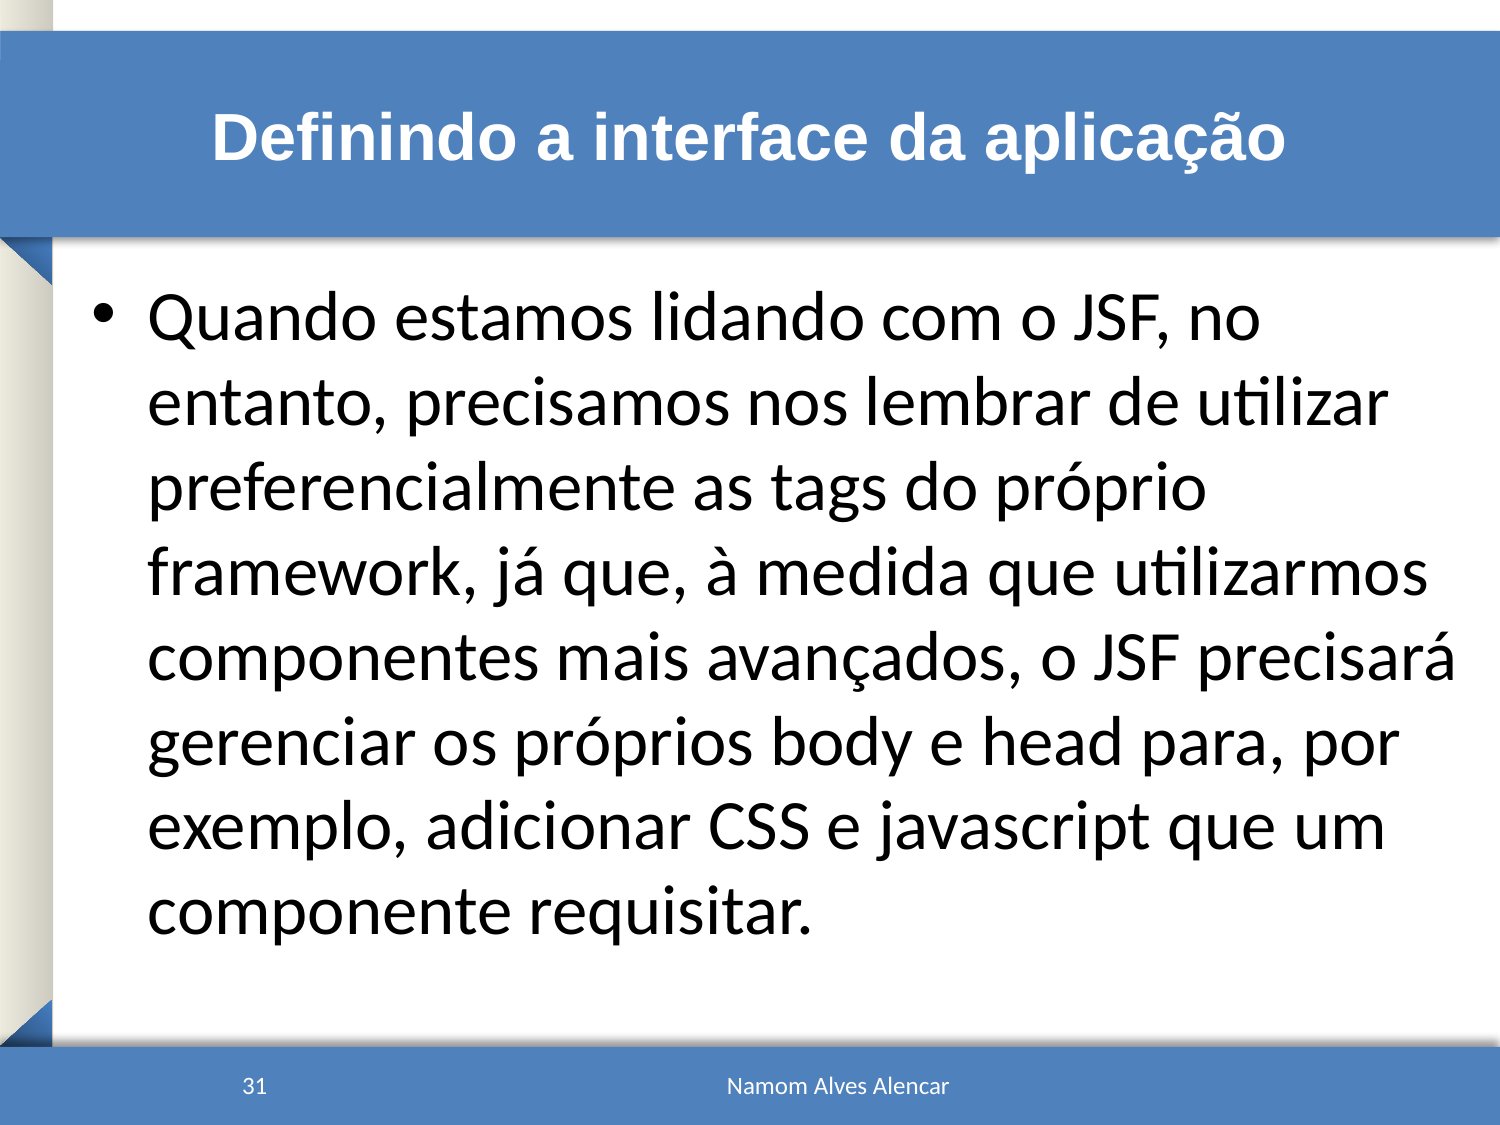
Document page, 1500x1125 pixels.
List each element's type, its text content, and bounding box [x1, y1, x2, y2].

footer Namom Alves Alencar [601, 1054, 1077, 1115]
slide_number 31 [227, 1054, 578, 1115]
list Quando estamos lidando com o JSF, no entanto, precisamos nos lembrar de utilizar preferencialmente as tags do próprio framework, já que, à medida que utilizarmos componentes mais avançados, o JSF precisará gerenciar os próprios body e head para, por exemplo, adicionar CSS e javascript que um componente requisitar. [76, 262, 1483, 1024]
title Definindo a interface da aplicação [53, 57, 1447, 211]
